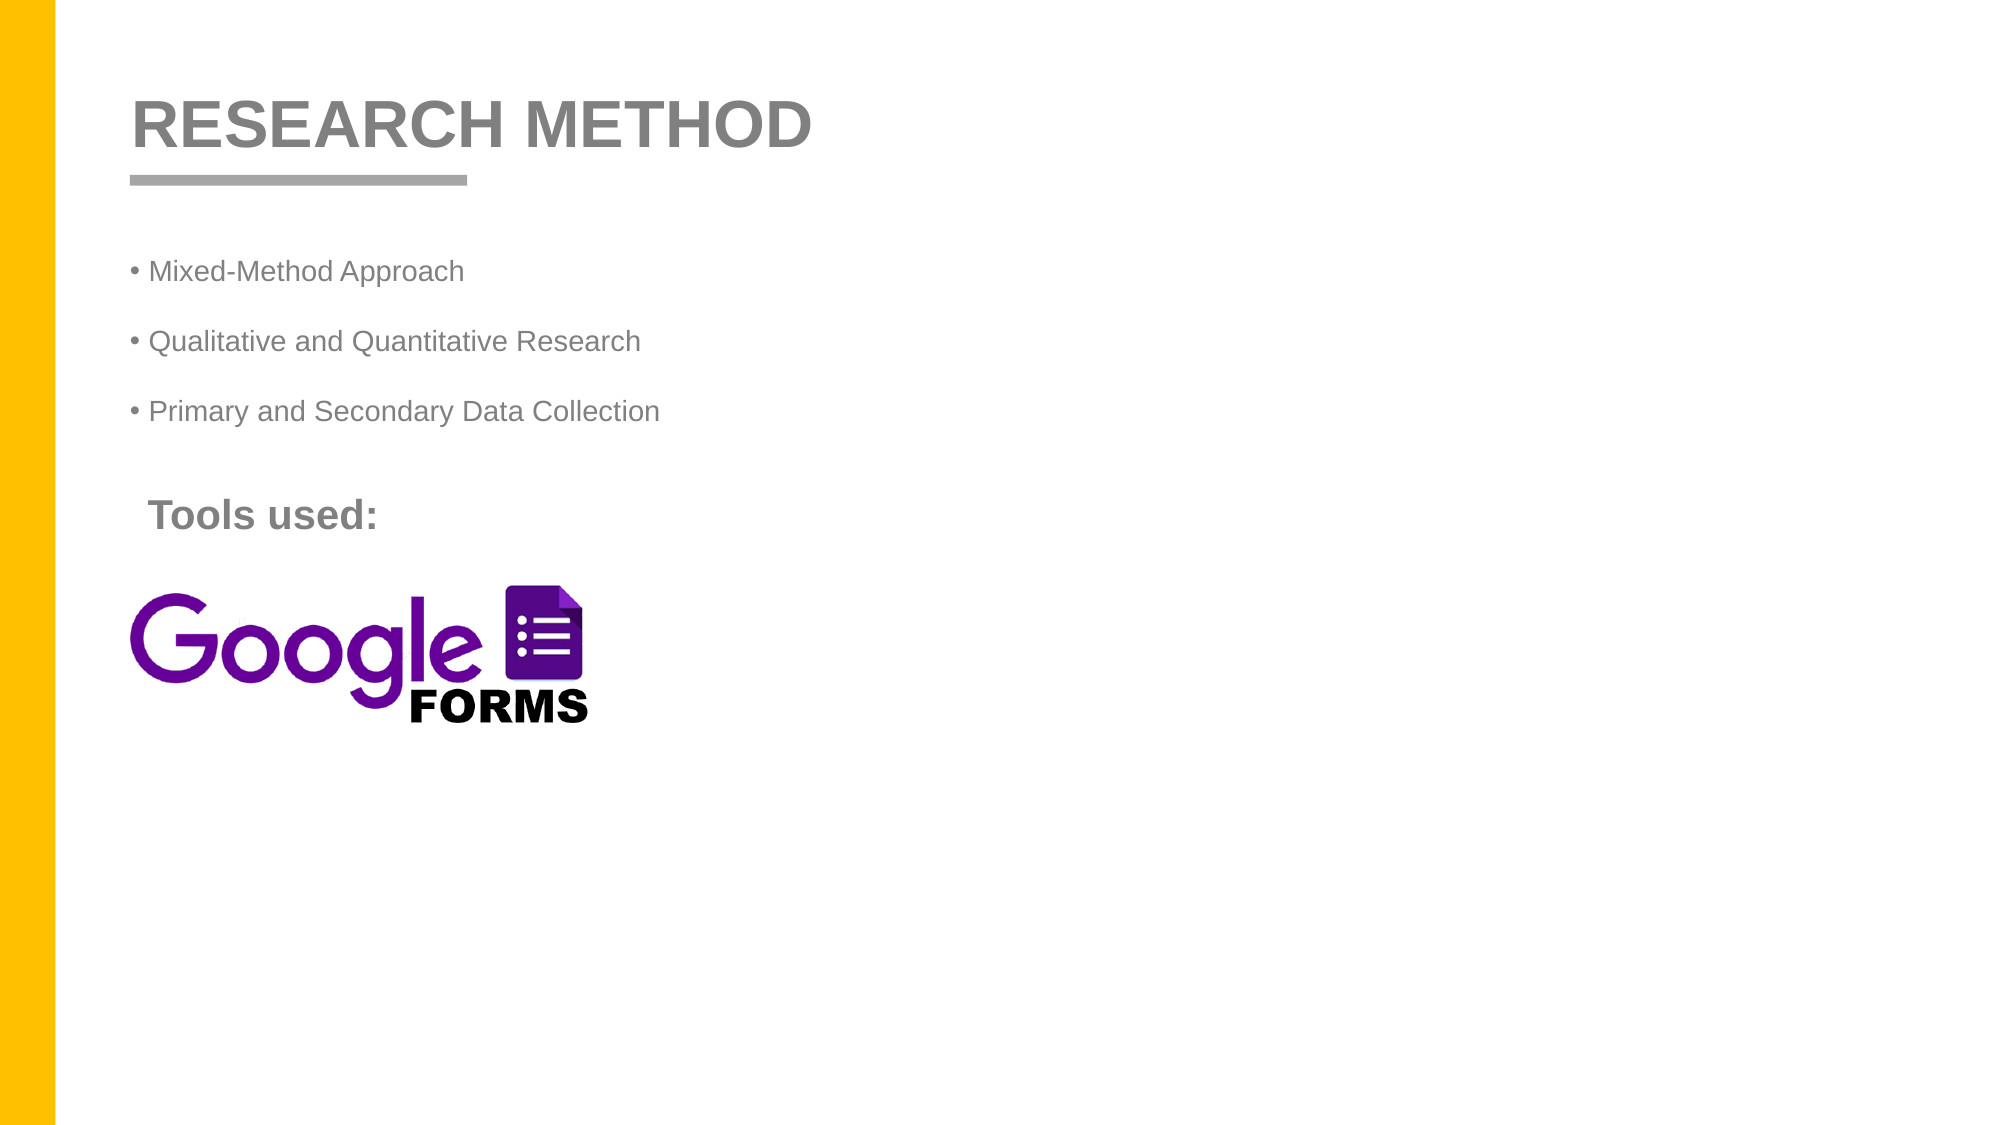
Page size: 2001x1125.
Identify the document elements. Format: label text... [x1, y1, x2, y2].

text_box [129, 174, 468, 187]
text_box [0, 0, 56, 1125]
text_box RESEARCH METHOD [116, 73, 829, 169]
text_box Tools used: [132, 479, 394, 545]
text_box Mixed-Method Approach Qualitative and Quantitative Research Primary and Secondary Data Collection [115, 245, 677, 435]
picture [129, 579, 597, 723]
